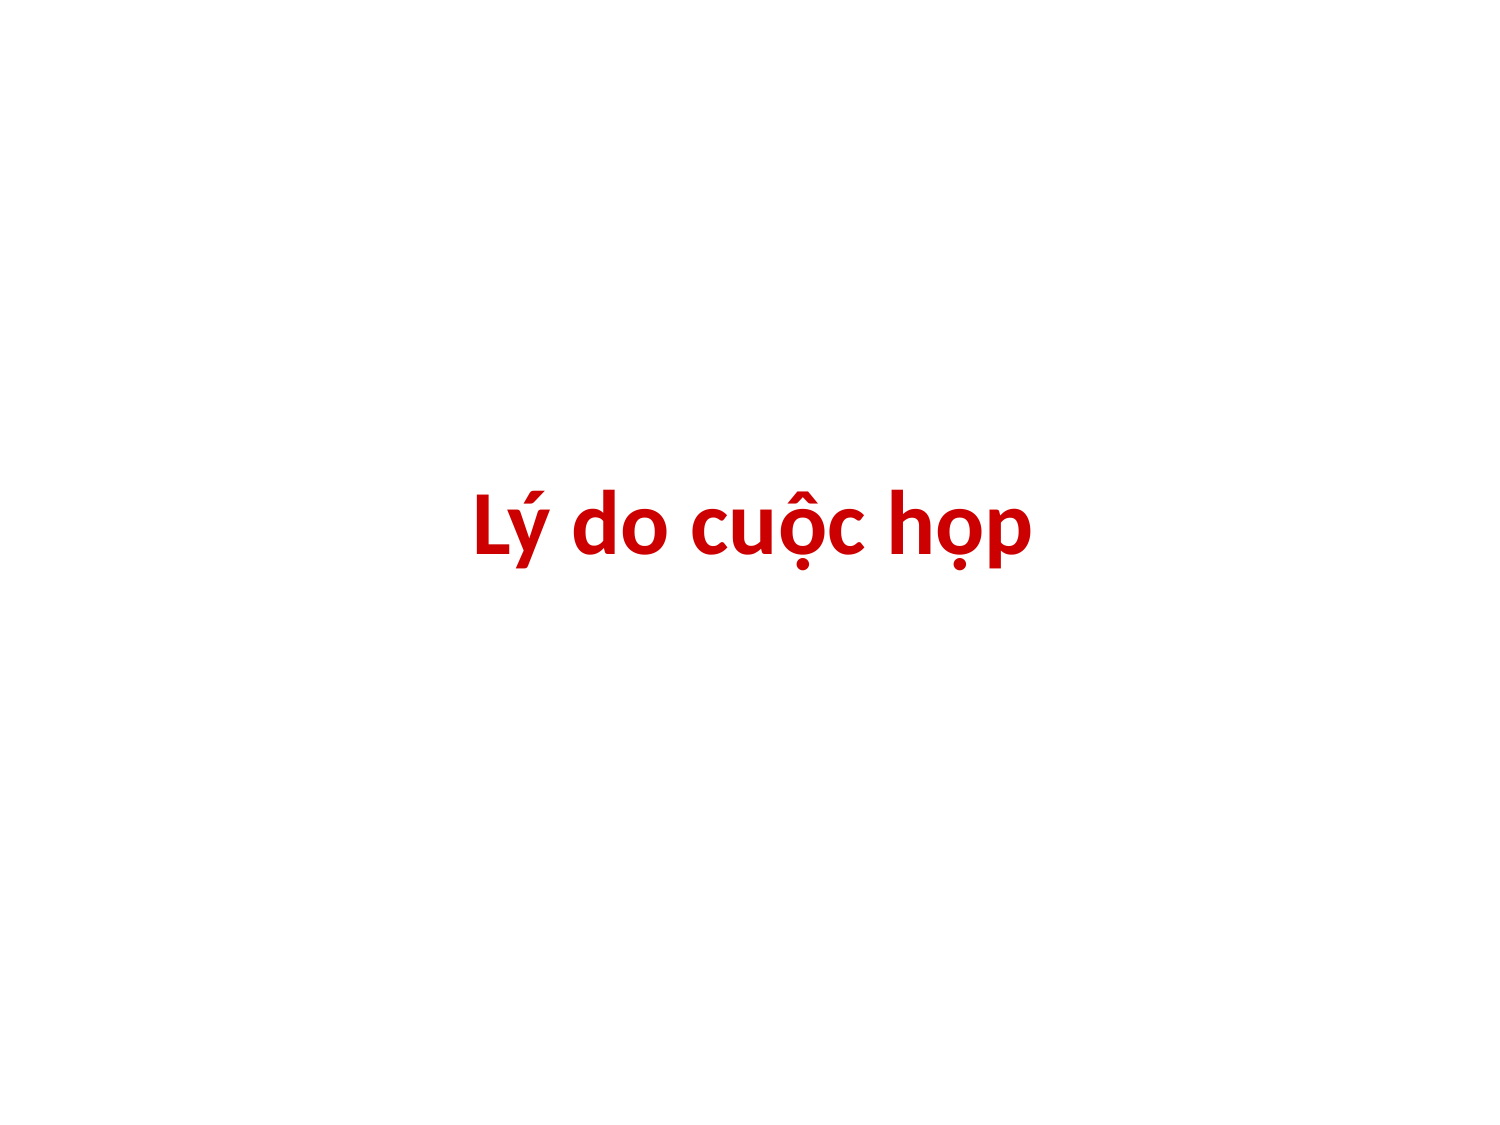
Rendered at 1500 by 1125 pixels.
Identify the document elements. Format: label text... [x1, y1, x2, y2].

title Lý do cuộc họp [150, 462, 1357, 573]
